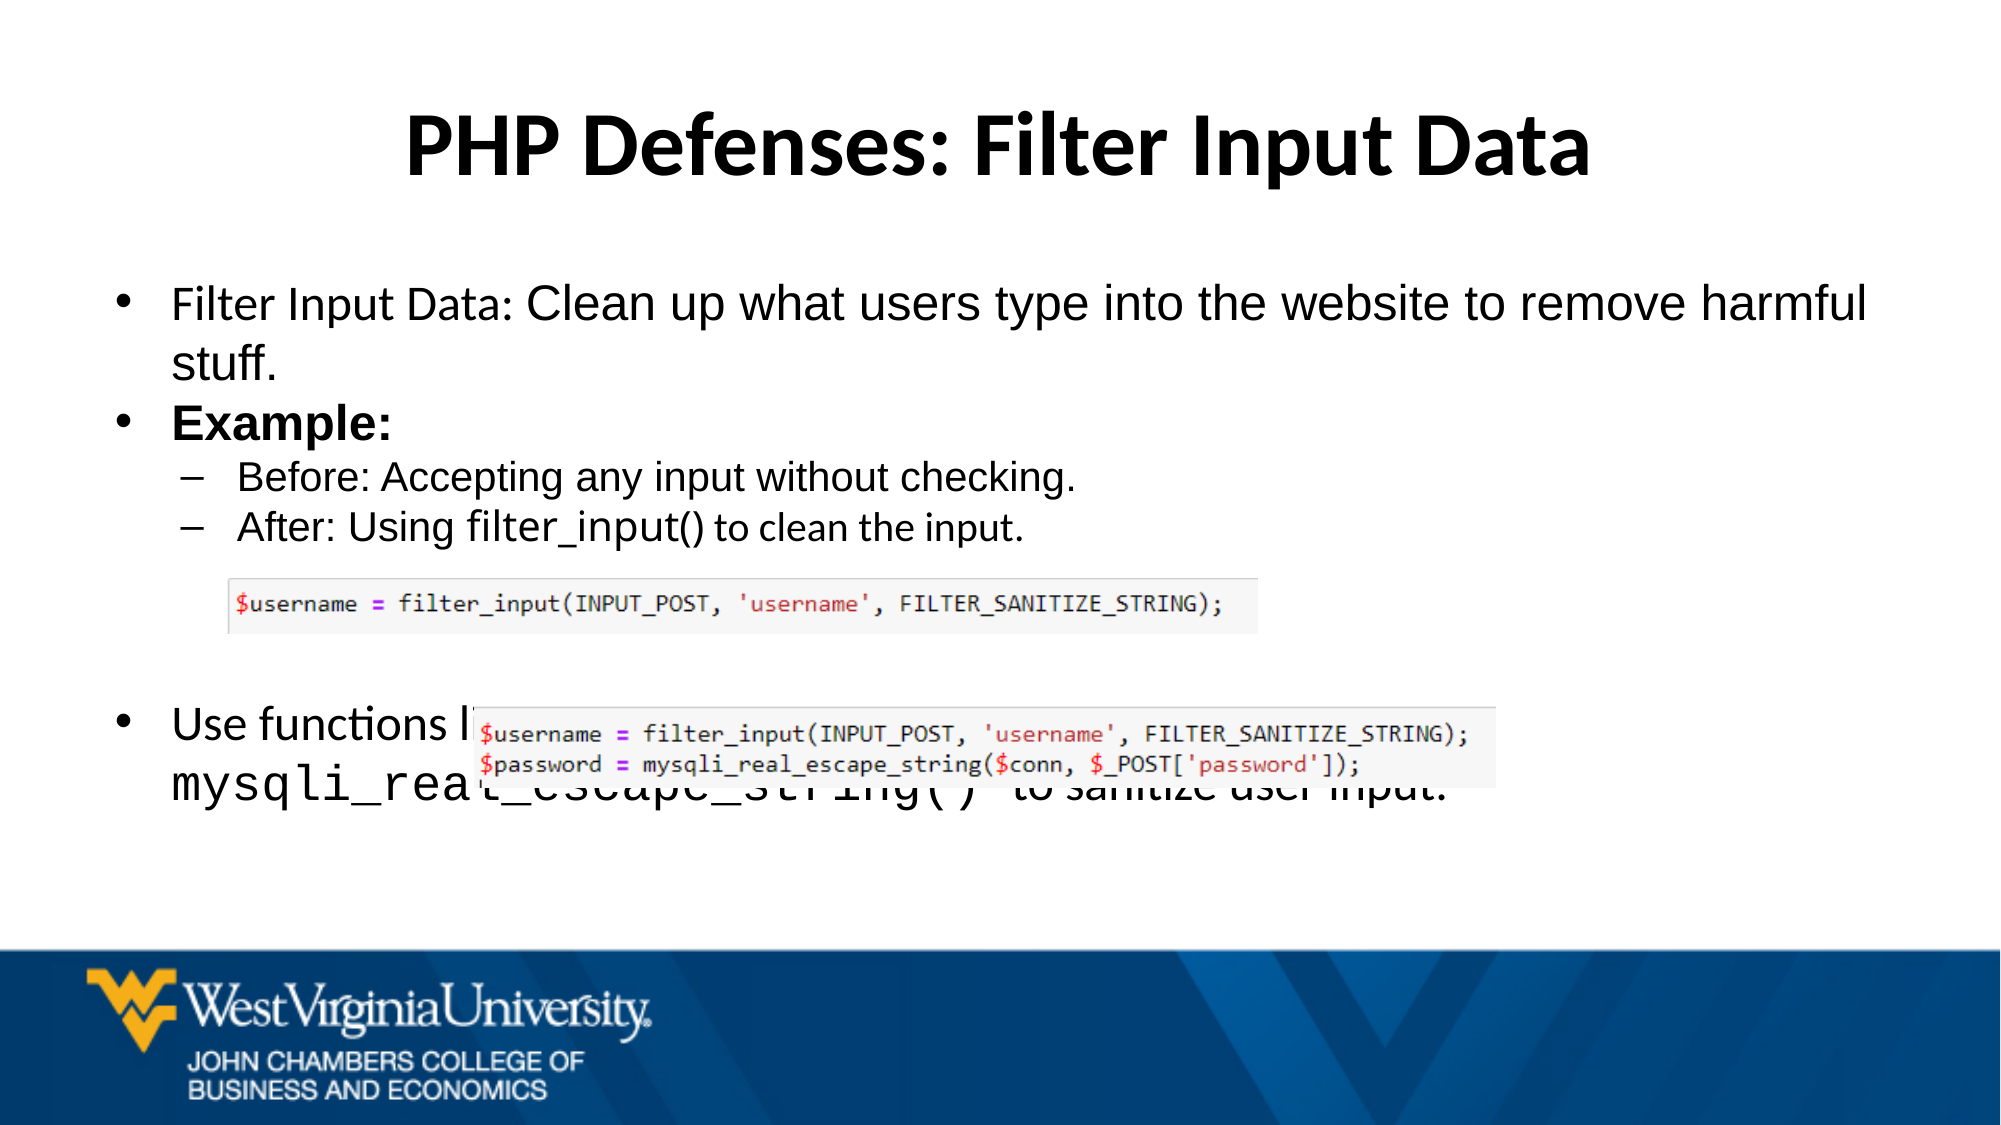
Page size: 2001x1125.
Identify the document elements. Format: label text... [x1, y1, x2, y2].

title PHP Defenses: Filter Input Data [99, 45, 1900, 233]
list Filter Input Data: Clean up what users type into the website to remove harmful stuff. Example: Before: Accepting any input without checking. After: Using filter_input() to clean the input. Use functions like filter_input() or mysqli_real_escape_string() to sanitize user input. [99, 262, 1900, 1005]
picture [0, 0, 2001, 1125]
